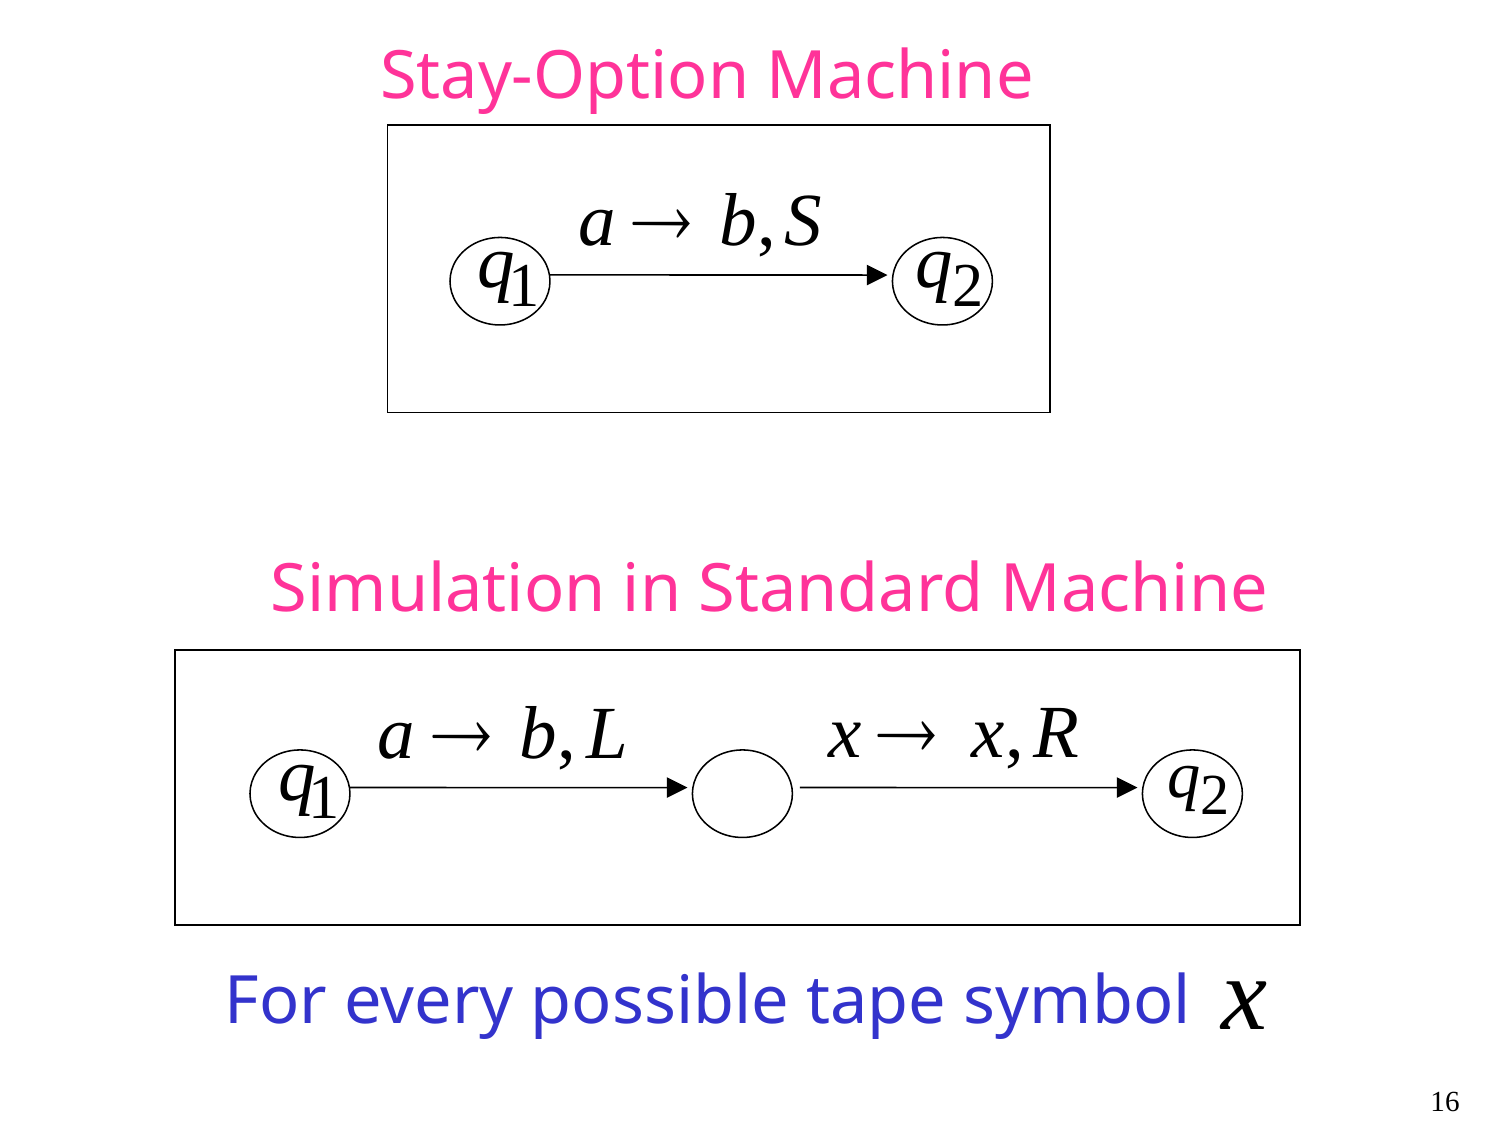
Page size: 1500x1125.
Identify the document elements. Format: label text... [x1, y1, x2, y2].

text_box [374, 699, 632, 778]
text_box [574, 187, 832, 265]
text_box [387, 124, 1050, 413]
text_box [474, 224, 538, 311]
text_box [174, 650, 1300, 925]
text_box Stay-Option Machine [365, 24, 1050, 120]
text_box Simulation in Standard Machine [256, 537, 1285, 633]
text_box For every possible tape symbol [209, 949, 1224, 1045]
slide_number 16 [1162, 1074, 1476, 1125]
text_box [274, 737, 338, 824]
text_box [912, 224, 986, 311]
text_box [821, 700, 1085, 777]
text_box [1212, 974, 1273, 1038]
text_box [1164, 741, 1234, 819]
